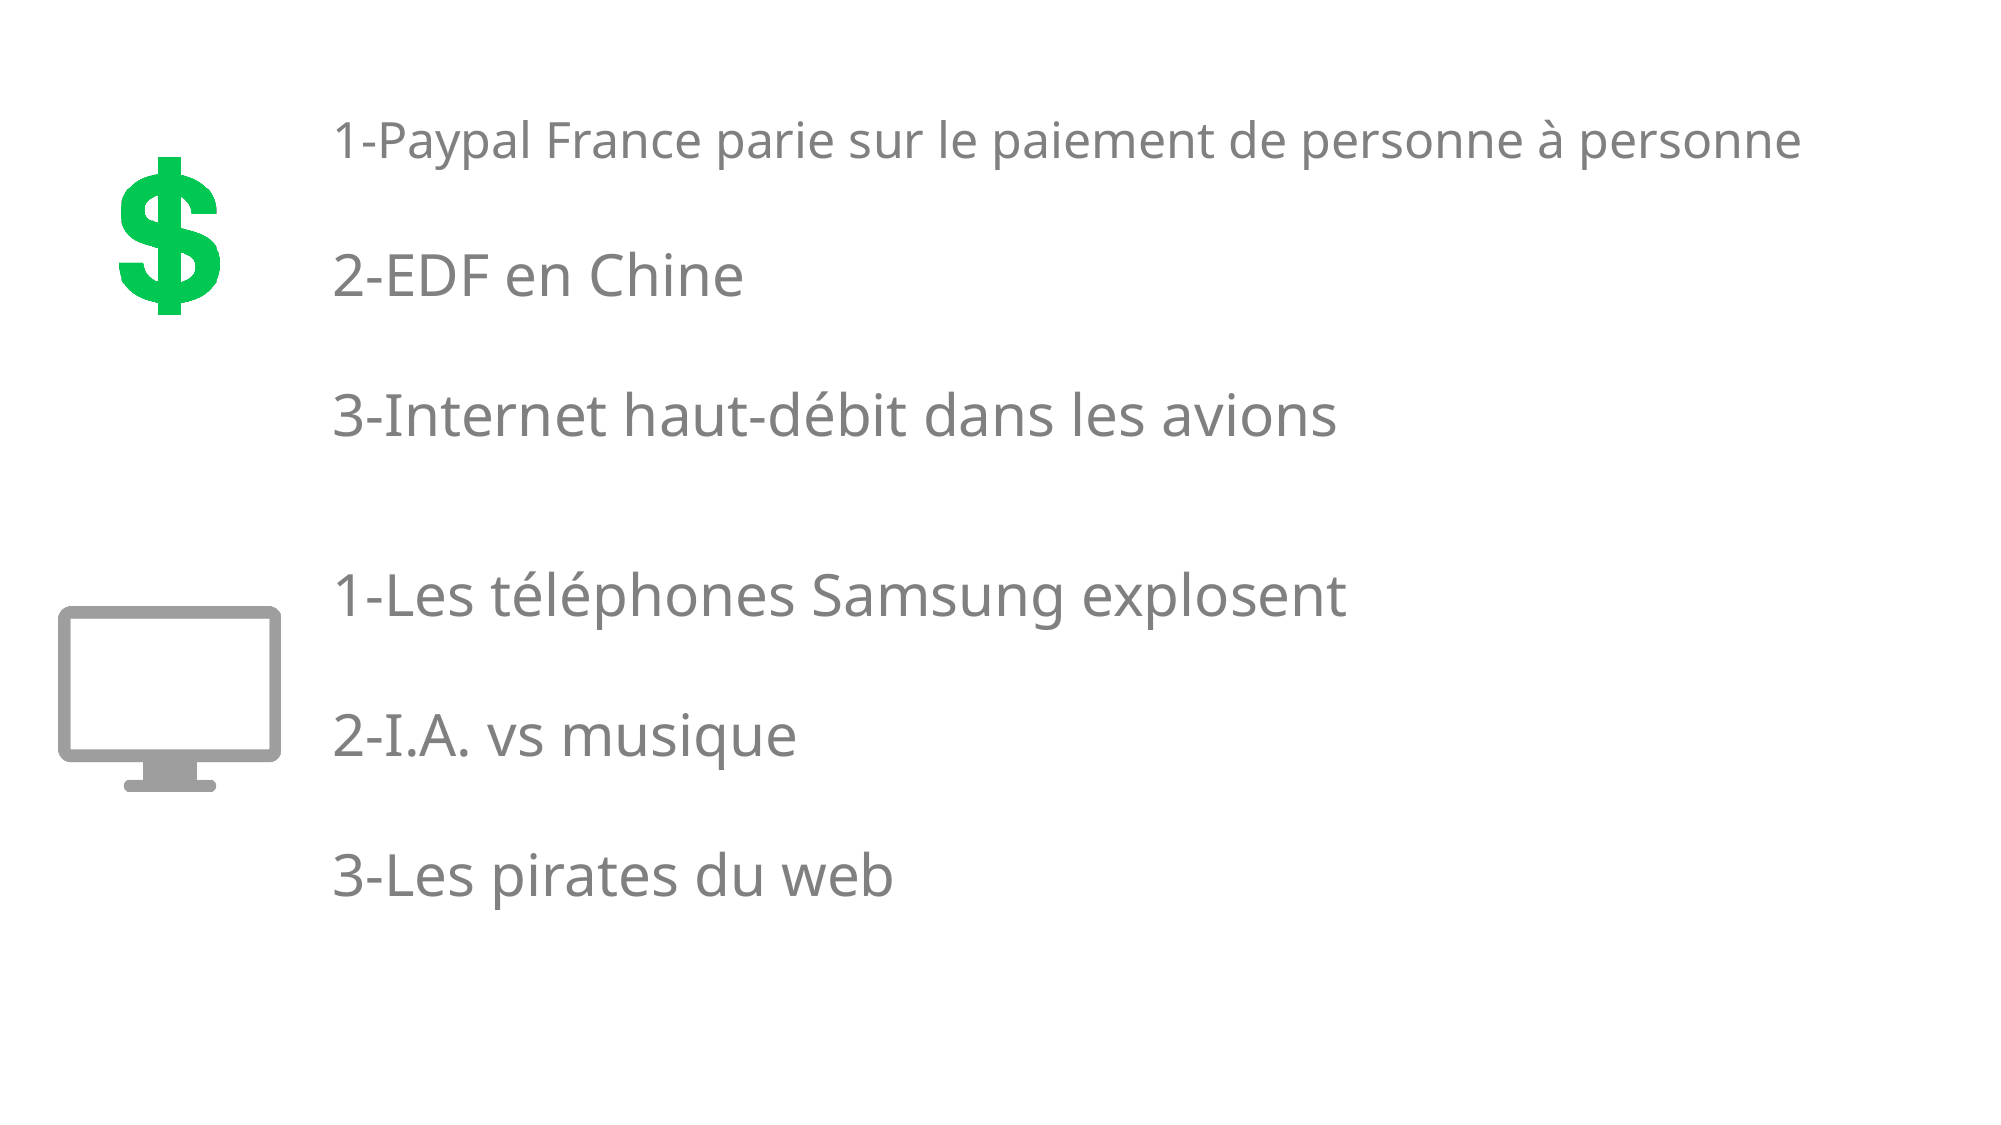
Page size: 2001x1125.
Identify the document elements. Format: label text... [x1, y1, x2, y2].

picture [58, 587, 281, 810]
text_box 1-Les téléphones Samsung explosent 2-I.A. vs musique 3-Les pirates du web [317, 543, 1452, 854]
picture [90, 157, 248, 315]
text_box 1-Paypal France parie sur le paiement de personne à personne 2-EDF en Chine 3-Internet haut-débit dans les avions [317, 93, 1966, 404]
